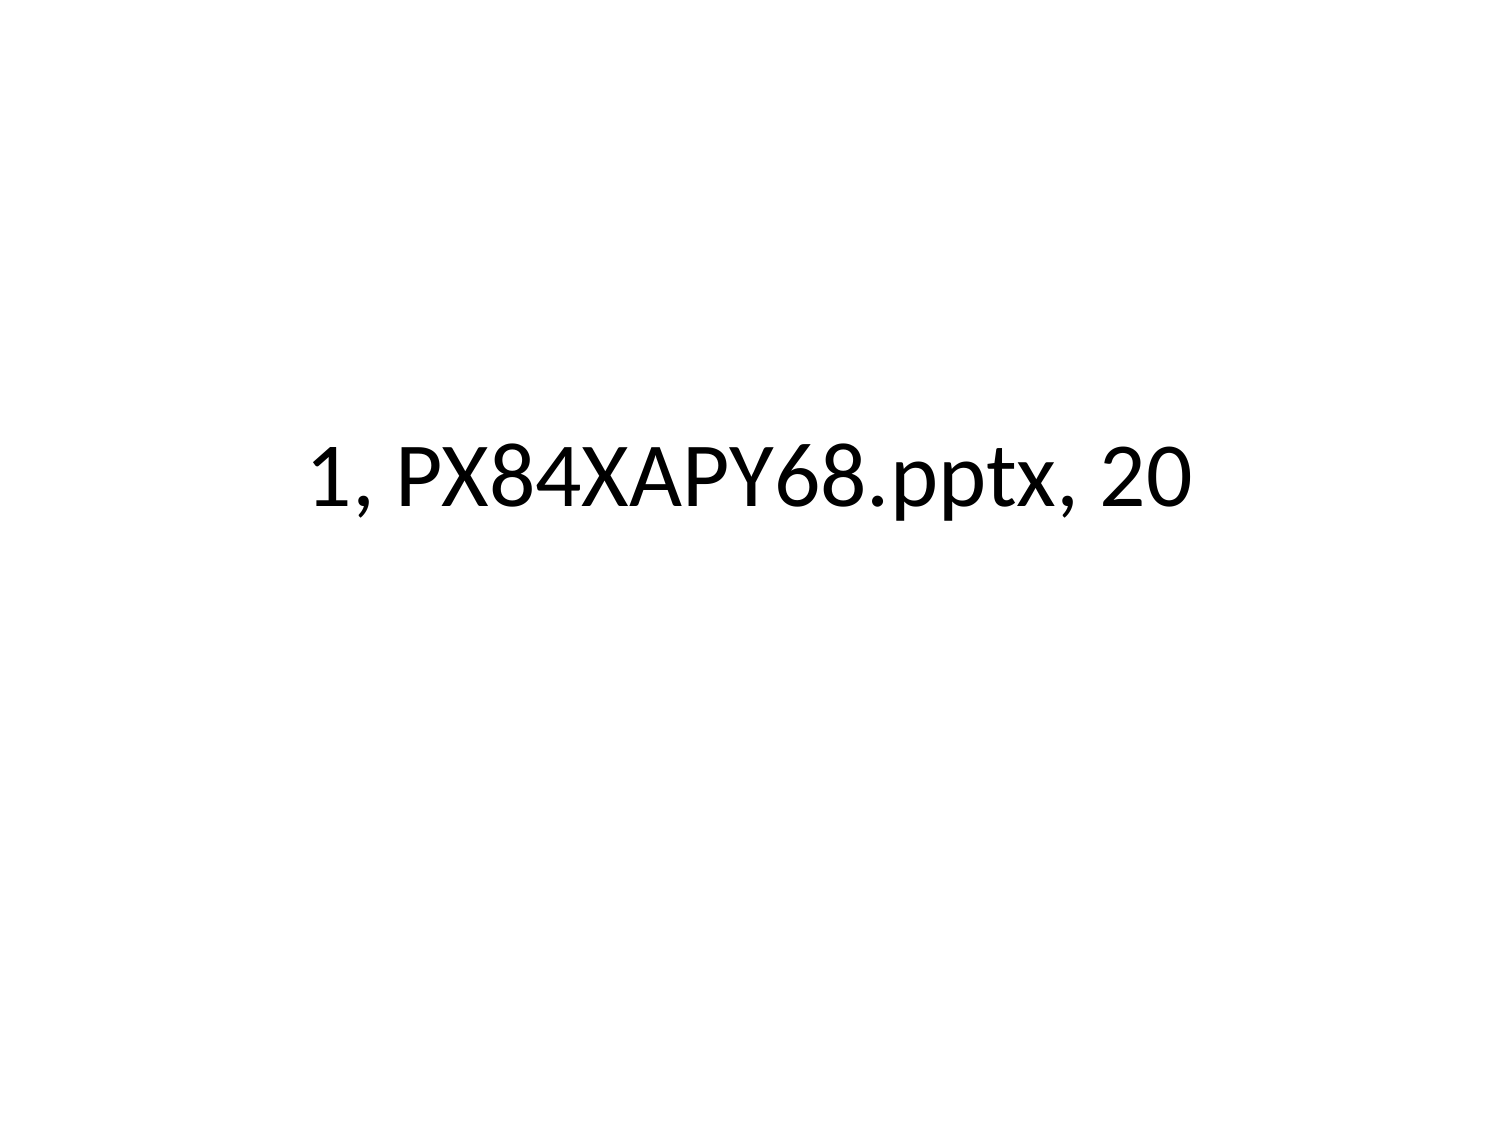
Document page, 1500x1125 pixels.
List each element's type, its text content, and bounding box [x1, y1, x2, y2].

title 1, PX84XAPY68.pptx, 20 [112, 349, 1388, 591]
